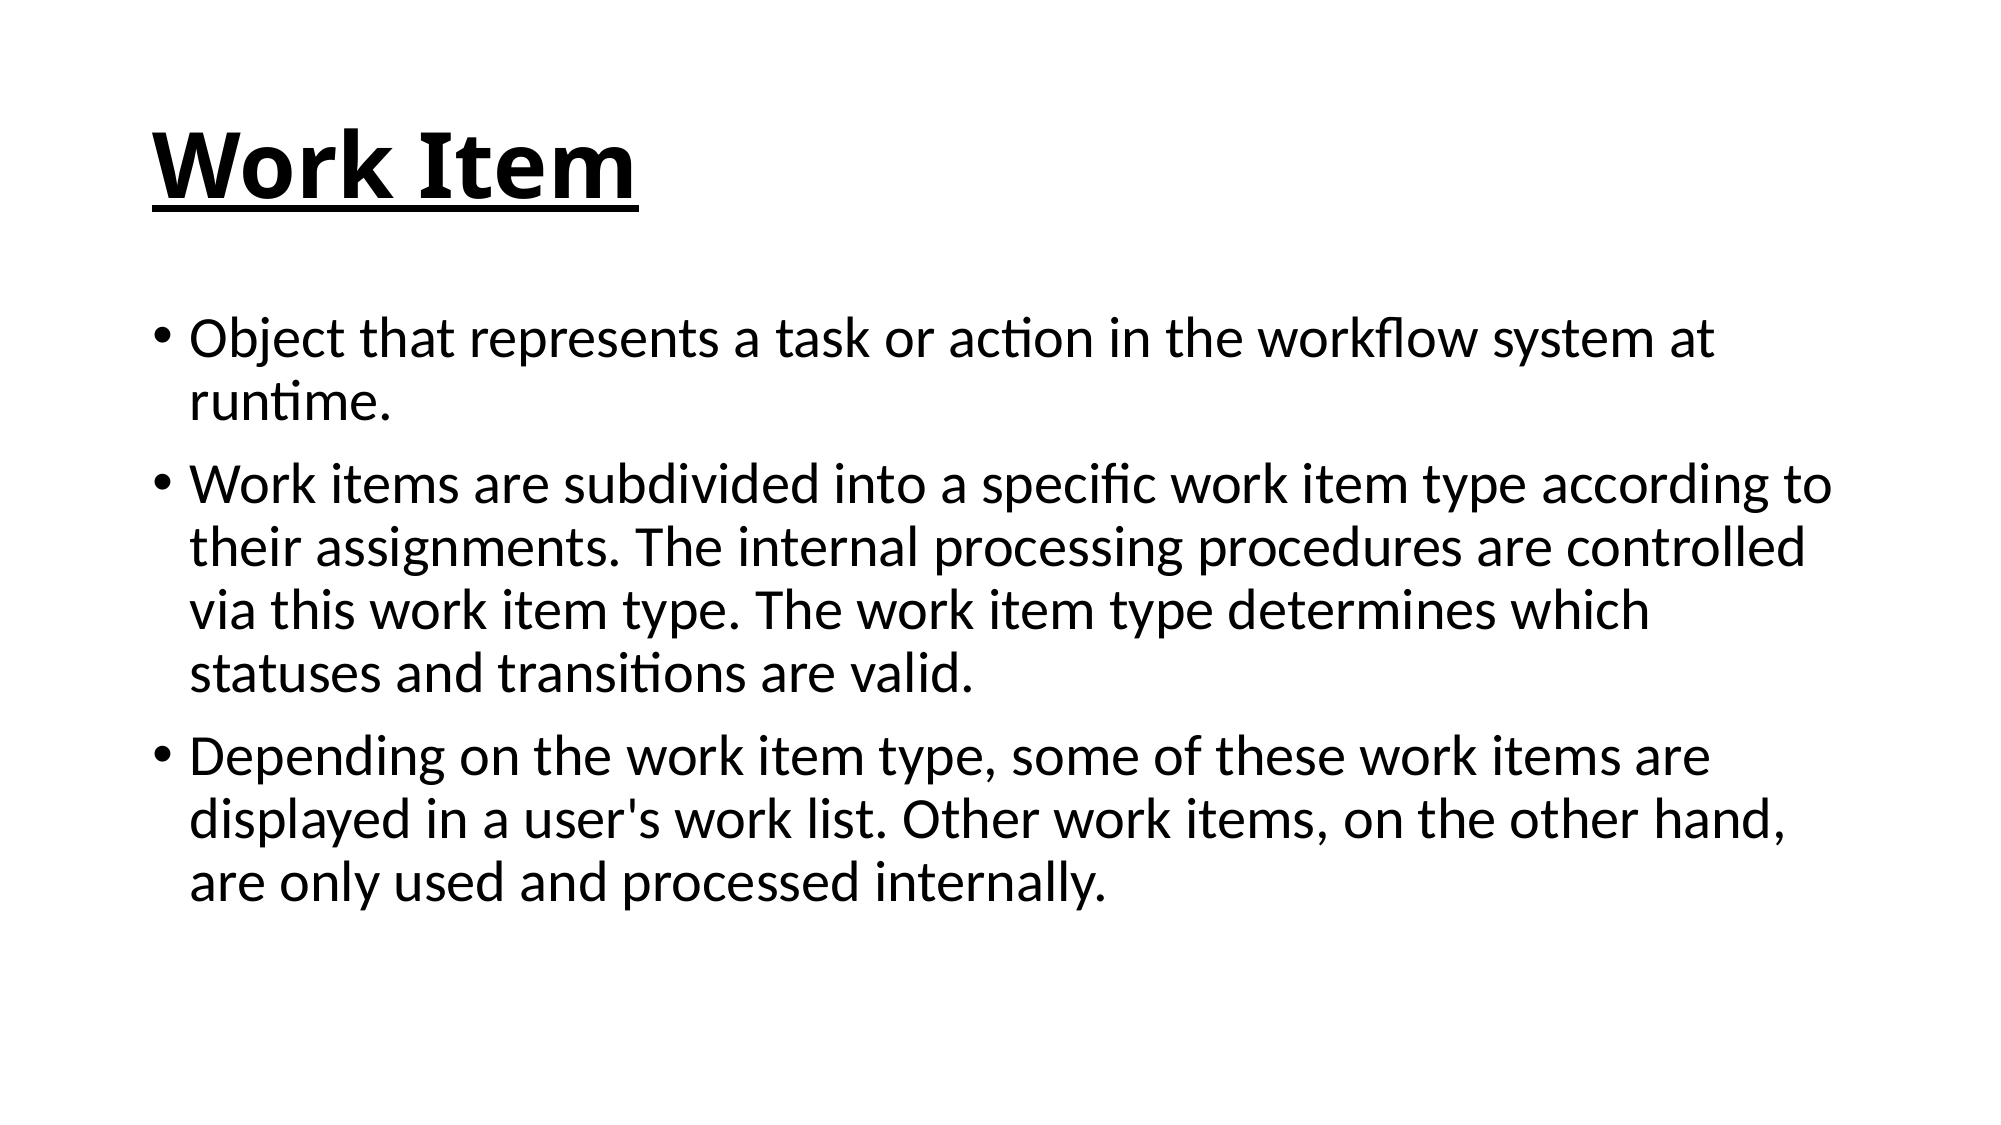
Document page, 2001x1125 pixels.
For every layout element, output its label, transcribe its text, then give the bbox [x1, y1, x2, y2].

list Object that represents a task or action in the workflow system at runtime. Work items are subdivided into a specific work item type according to their assignments. The internal processing procedures are controlled via this work item type. The work item type determines which statuses and transitions are valid. Depending on the work item type, some of these work items are displayed in a user's work list. Other work items, on the other hand, are only used and processed internally. [137, 299, 1863, 1014]
title Work Item [137, 59, 1863, 278]
